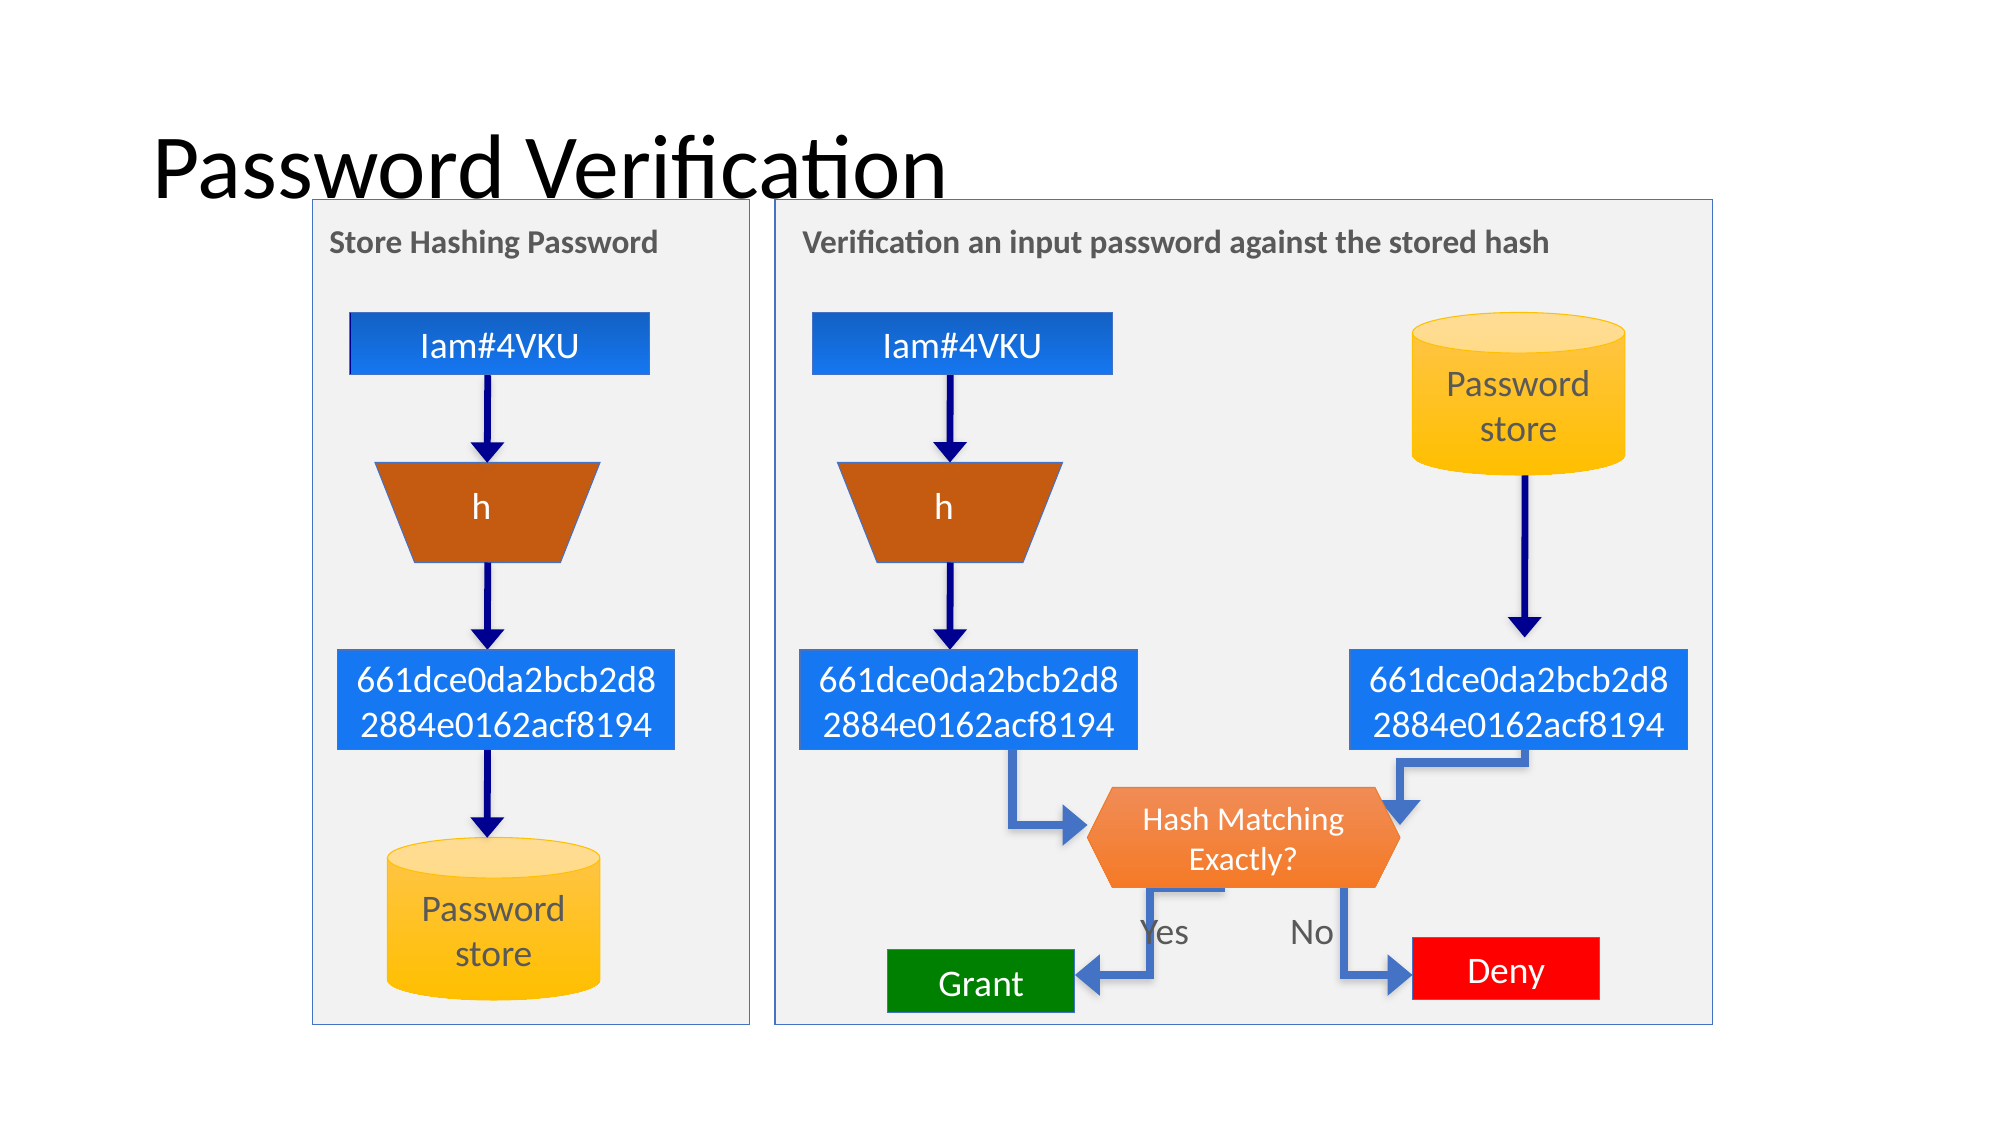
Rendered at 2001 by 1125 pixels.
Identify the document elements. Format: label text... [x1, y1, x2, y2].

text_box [312, 199, 750, 1025]
title Password Verification [137, 59, 1863, 278]
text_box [774, 199, 1775, 1025]
